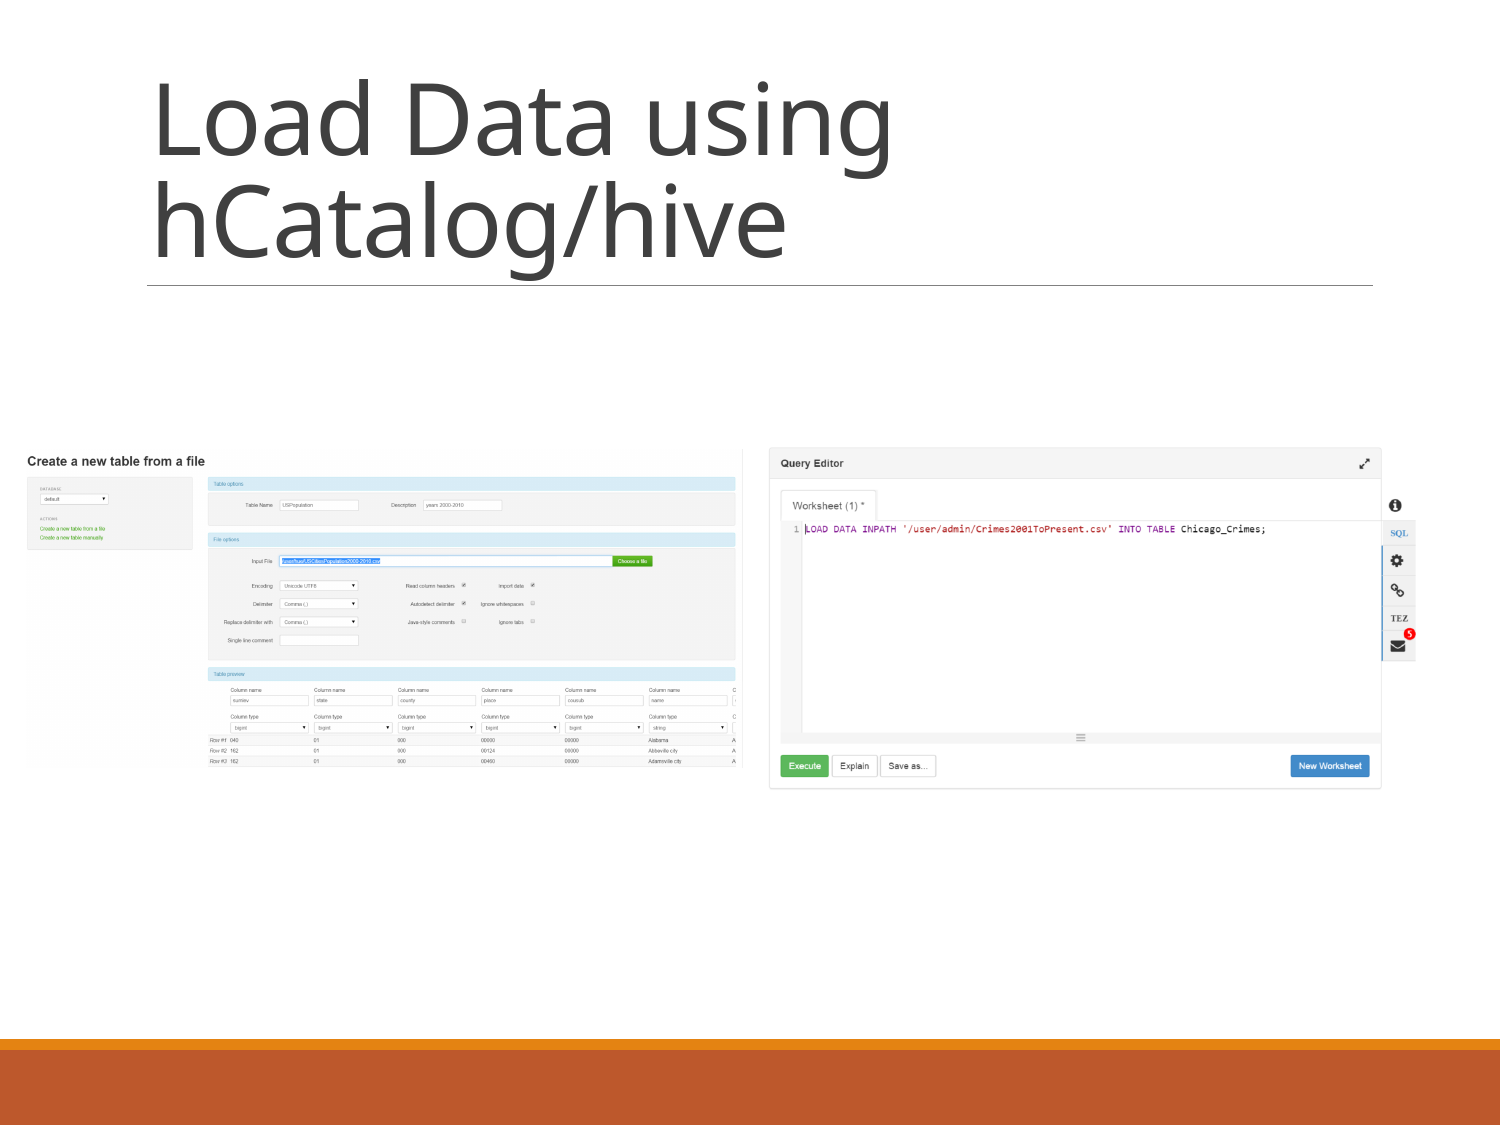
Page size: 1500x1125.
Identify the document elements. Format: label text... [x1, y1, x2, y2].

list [25, 449, 743, 769]
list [764, 442, 1426, 795]
title Load Data using hCatalog/hive [135, 47, 1373, 285]
